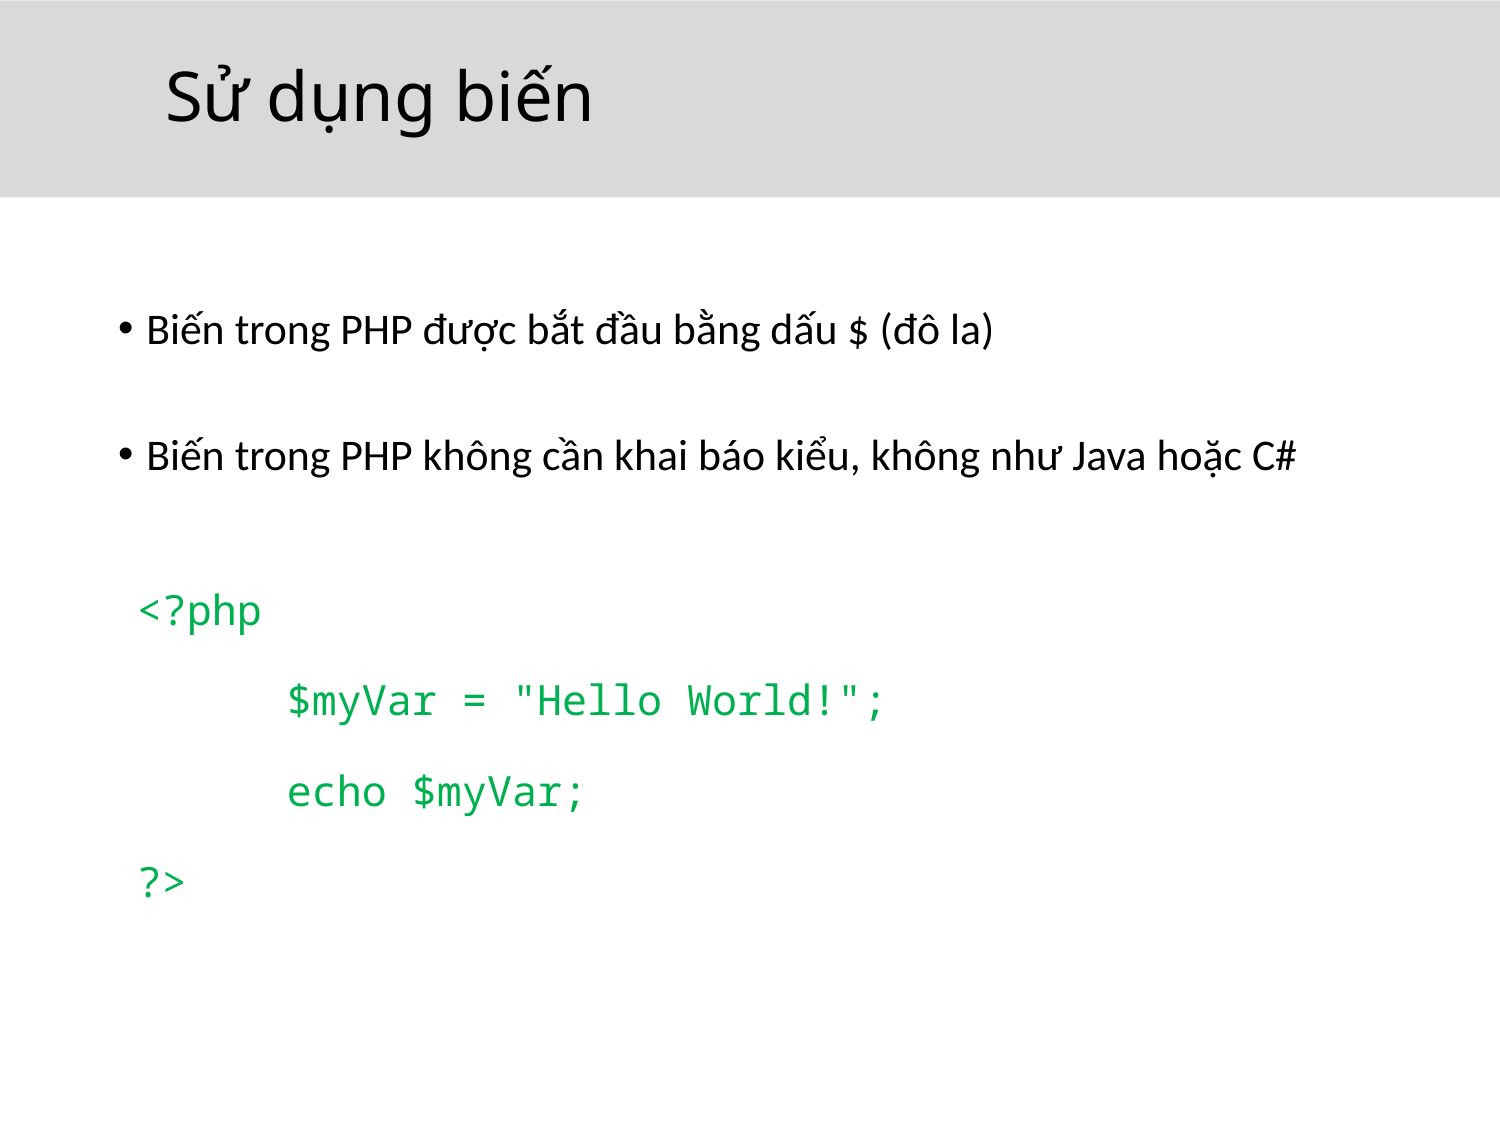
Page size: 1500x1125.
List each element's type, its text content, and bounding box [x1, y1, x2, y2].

title Sử dụng biến [0, 0, 1500, 198]
list Biến trong PHP được bắt đầu bằng dấu $ (đô la) Biến trong PHP không cần khai báo kiểu, không như Java hoặc C# <?php $myVar = "Hello World!"; echo $myVar; ?> [103, 299, 1397, 1014]
